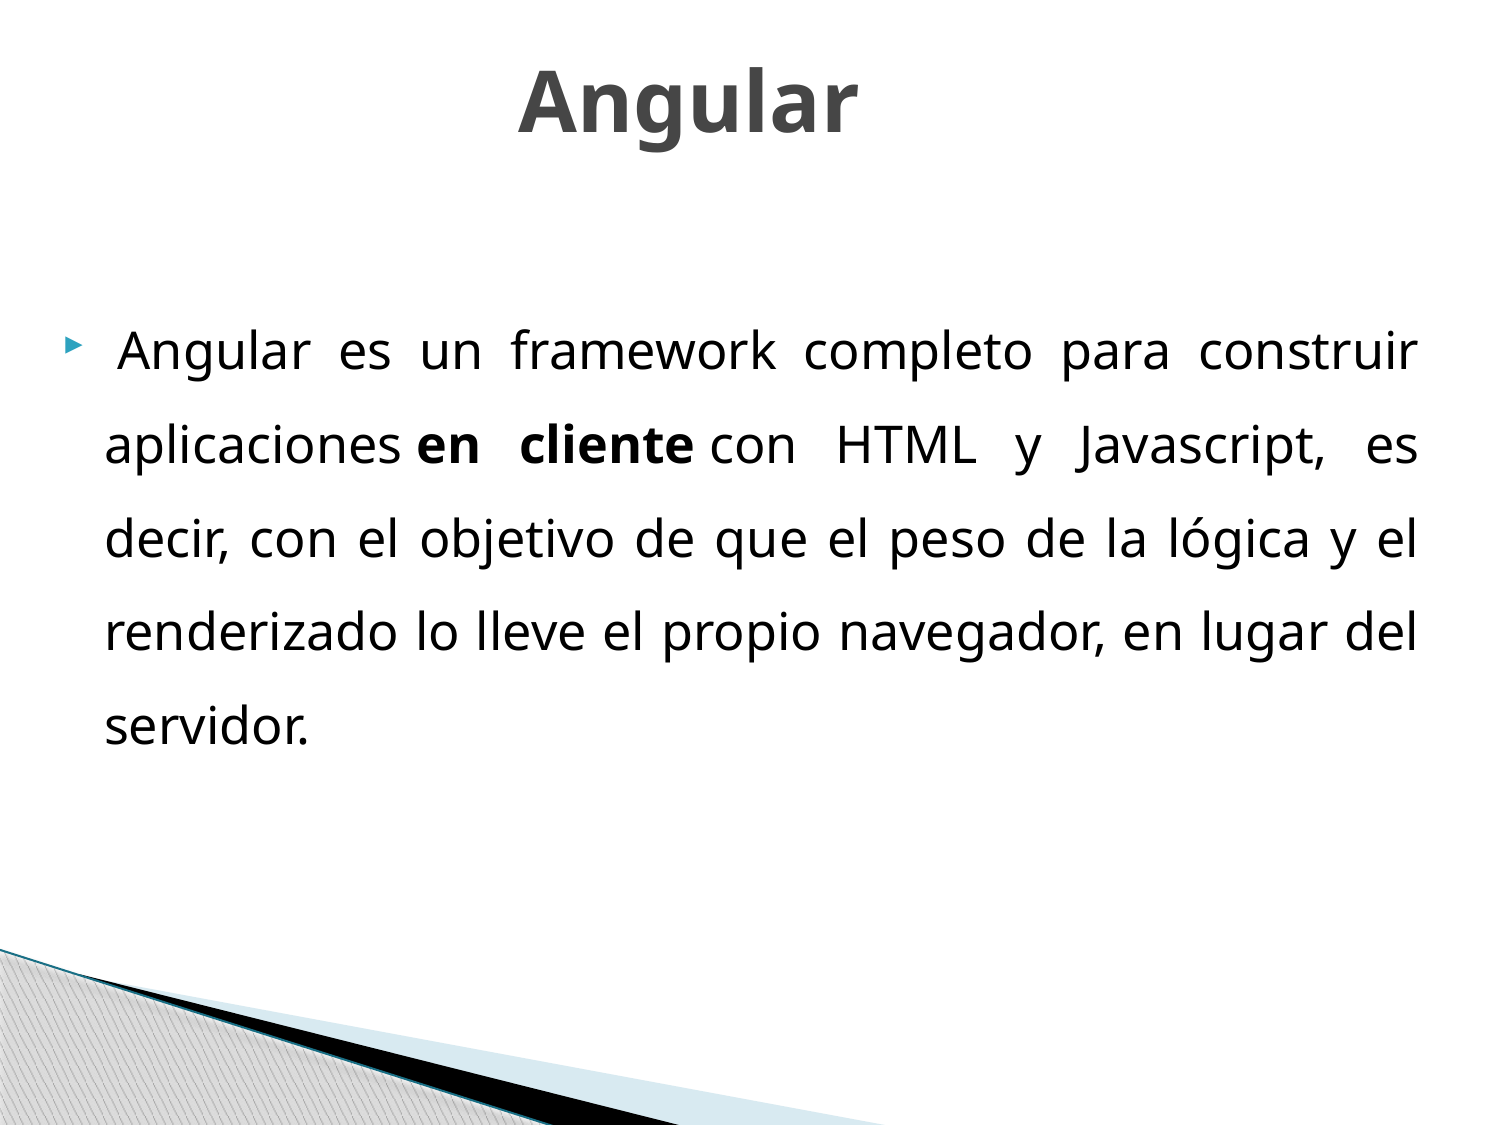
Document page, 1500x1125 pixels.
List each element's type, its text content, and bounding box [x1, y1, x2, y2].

title Angular [76, 4, 1302, 192]
list Angular es un framework completo para construir aplicaciones en cliente con HTML y Javascript, es decir, con el objetivo de que el peso de la lógica y el renderizado lo lleve el propio navegador, en lugar del servidor. [29, 278, 1436, 905]
